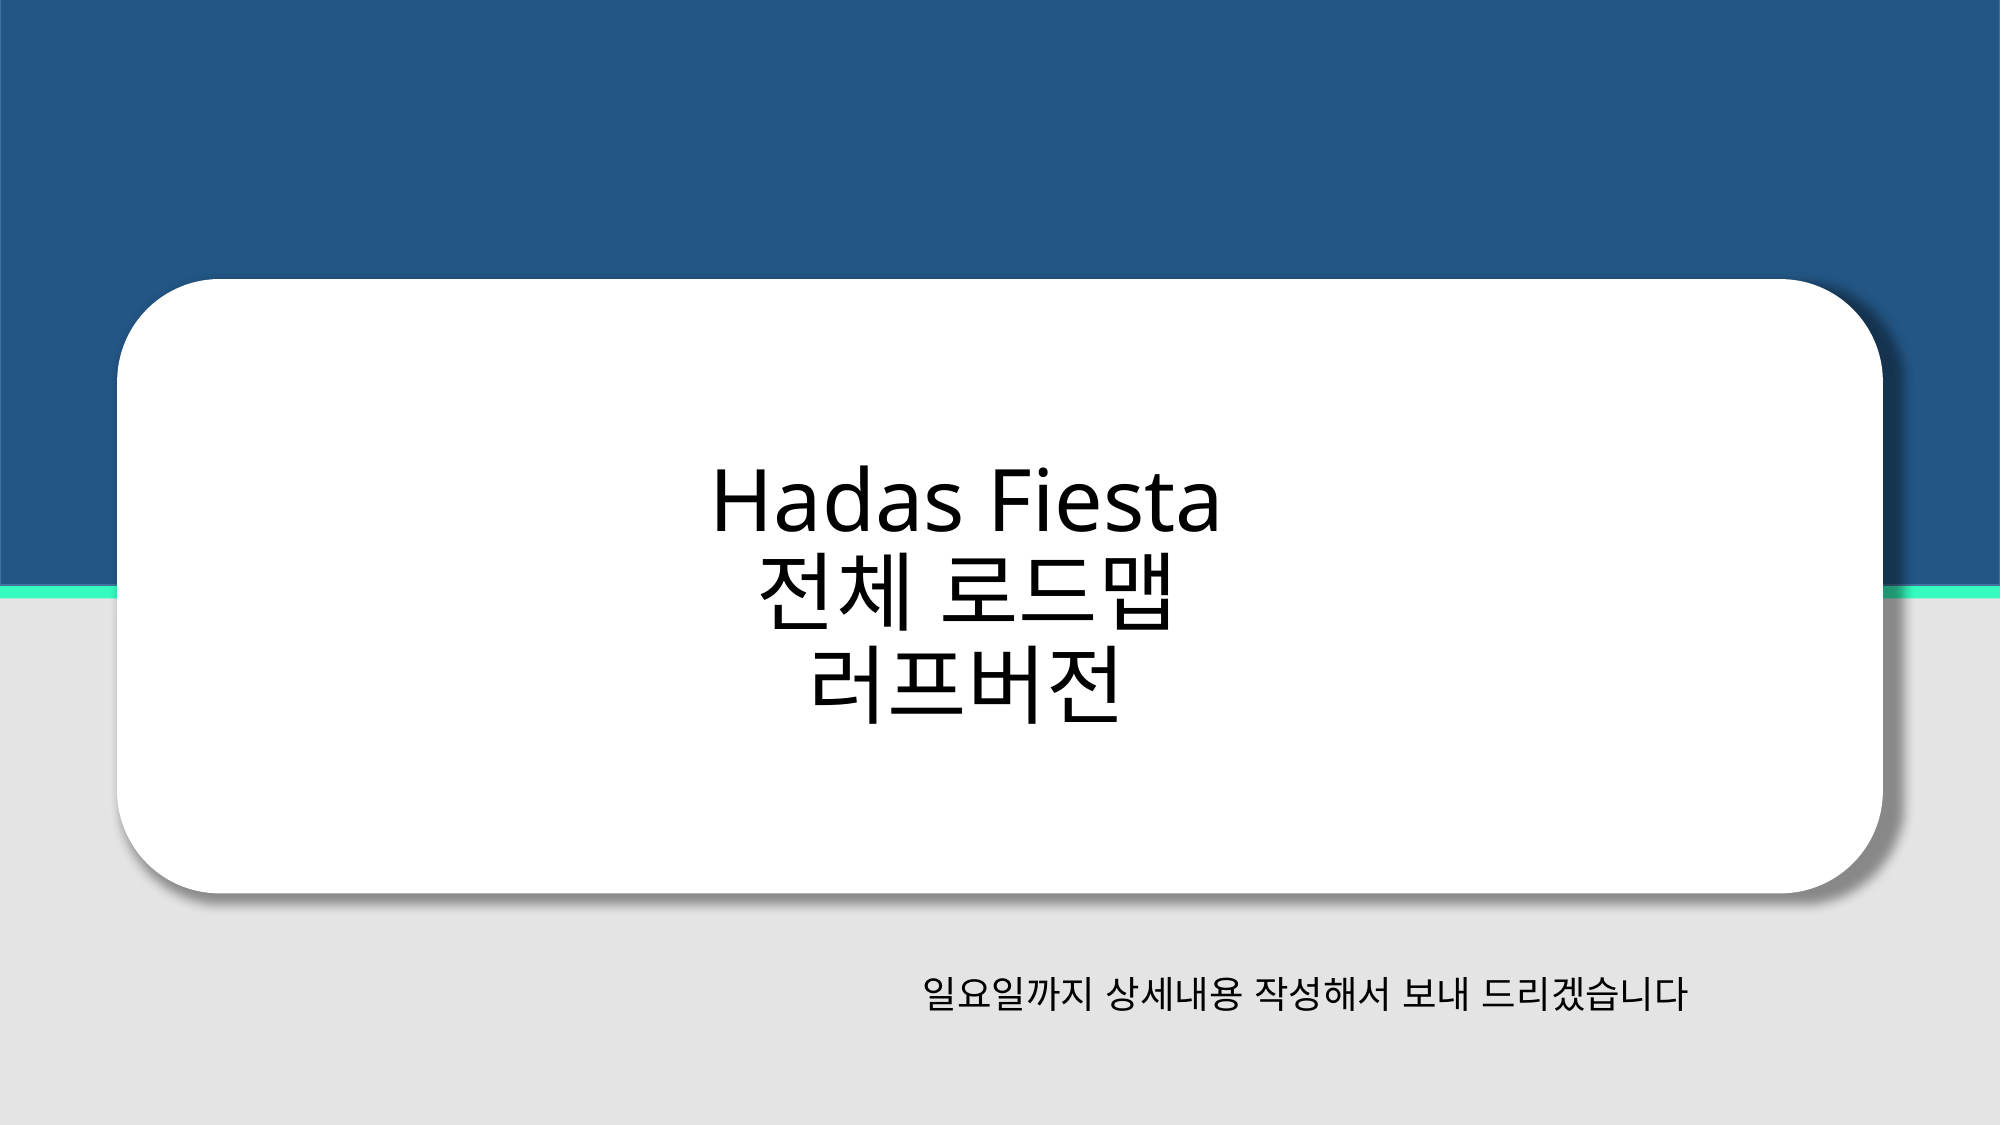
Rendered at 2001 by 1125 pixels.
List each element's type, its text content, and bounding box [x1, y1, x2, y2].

text_box [116, 278, 1884, 895]
text_box [0, 0, 2000, 586]
text_box 일요일까지 상세내용 작성해서 보내 드리겠습니다 [908, 963, 1705, 1024]
text_box [1913, 586, 2000, 597]
text_box [0, 586, 113, 597]
title Hadas Fiesta 전체 로드맵 러프버전 [217, 351, 1718, 744]
text_box ㅁㄴㅇㄻㄹ [0, 597, 2000, 1125]
